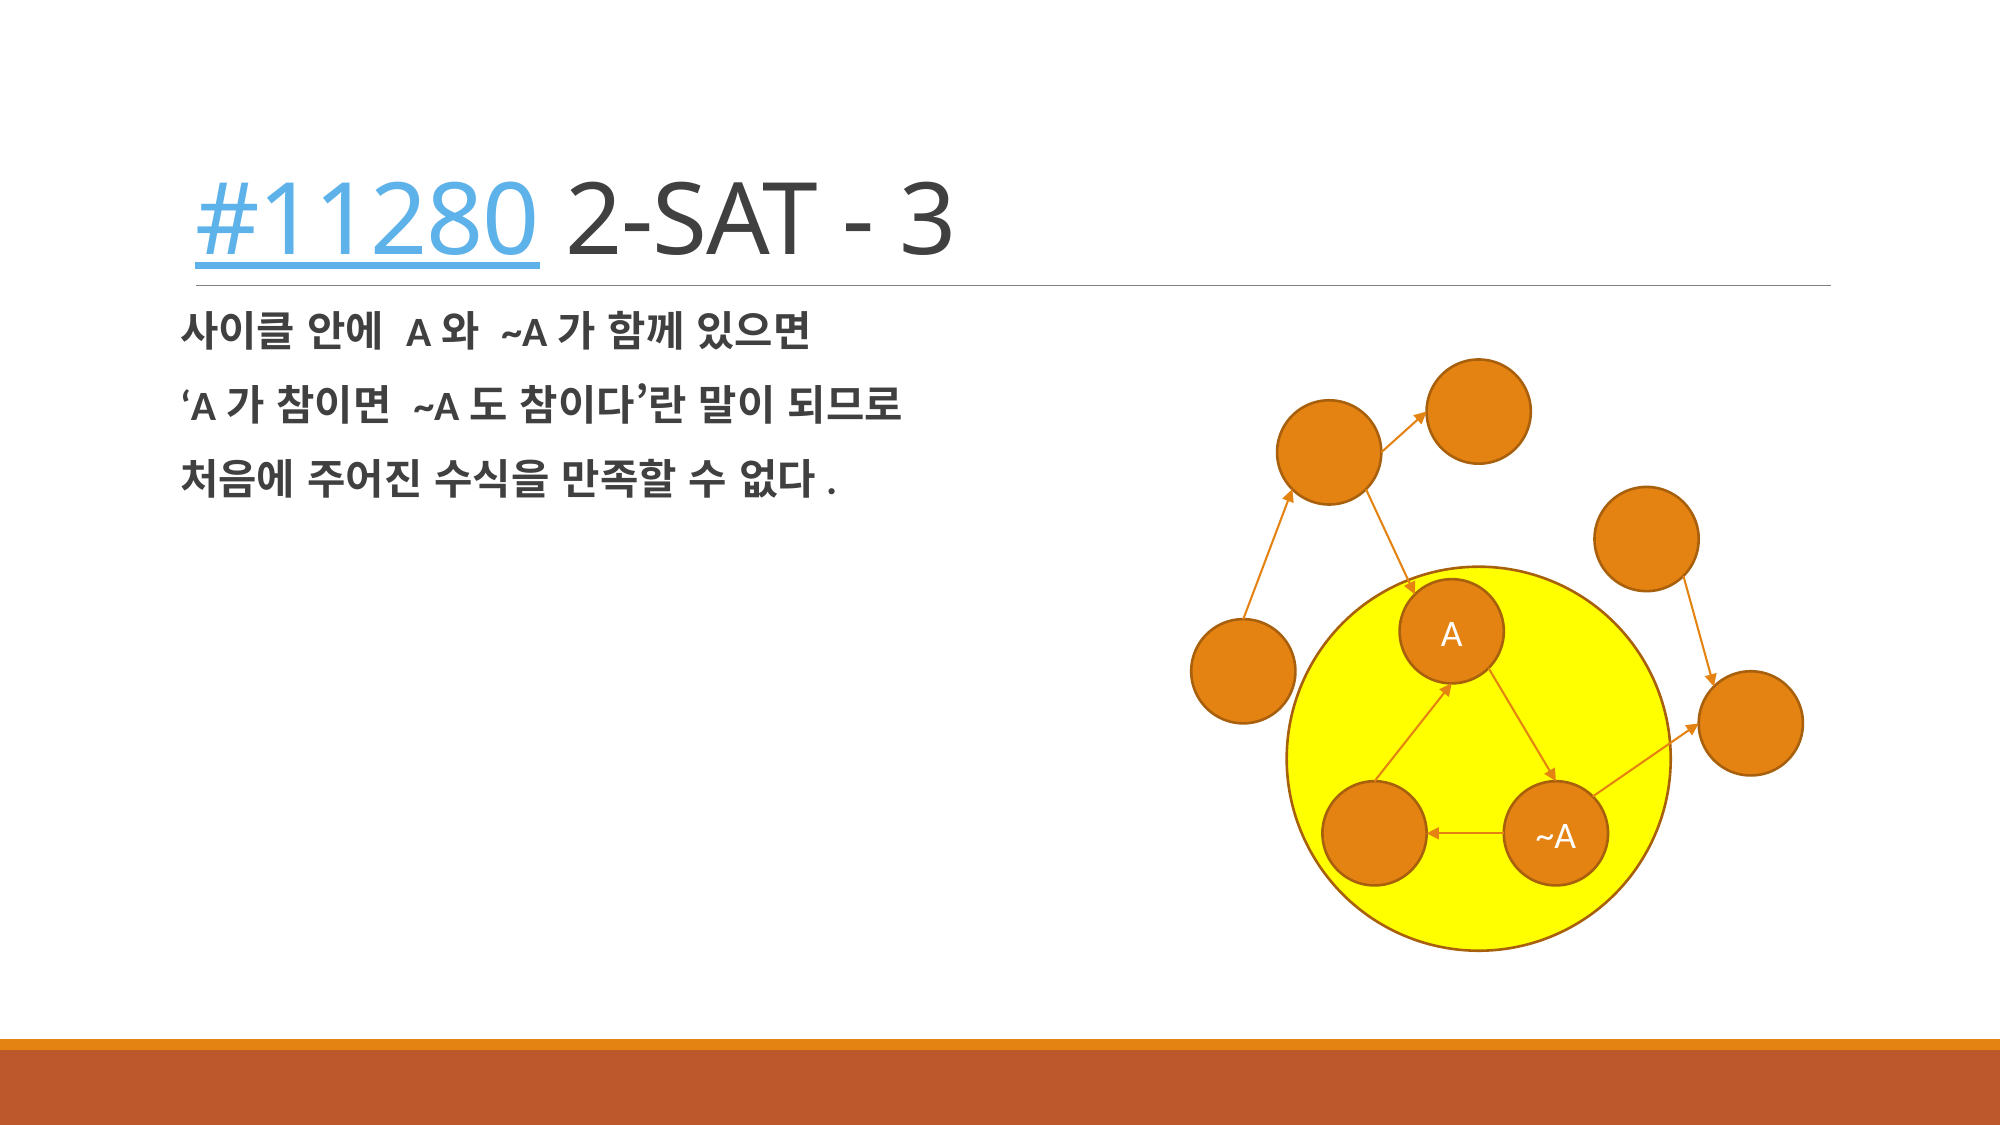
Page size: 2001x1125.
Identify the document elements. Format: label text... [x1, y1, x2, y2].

title #11280 2-SAT - 3 [180, 47, 1830, 285]
list 사이클 안에 A와 ~A가 함께 있으면 ‘A가 참이면 ~A도 참이다’란 말이 되므로 처음에 주어진 수식을 만족할 수 없다. [180, 302, 1830, 963]
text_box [1190, 358, 1804, 952]
